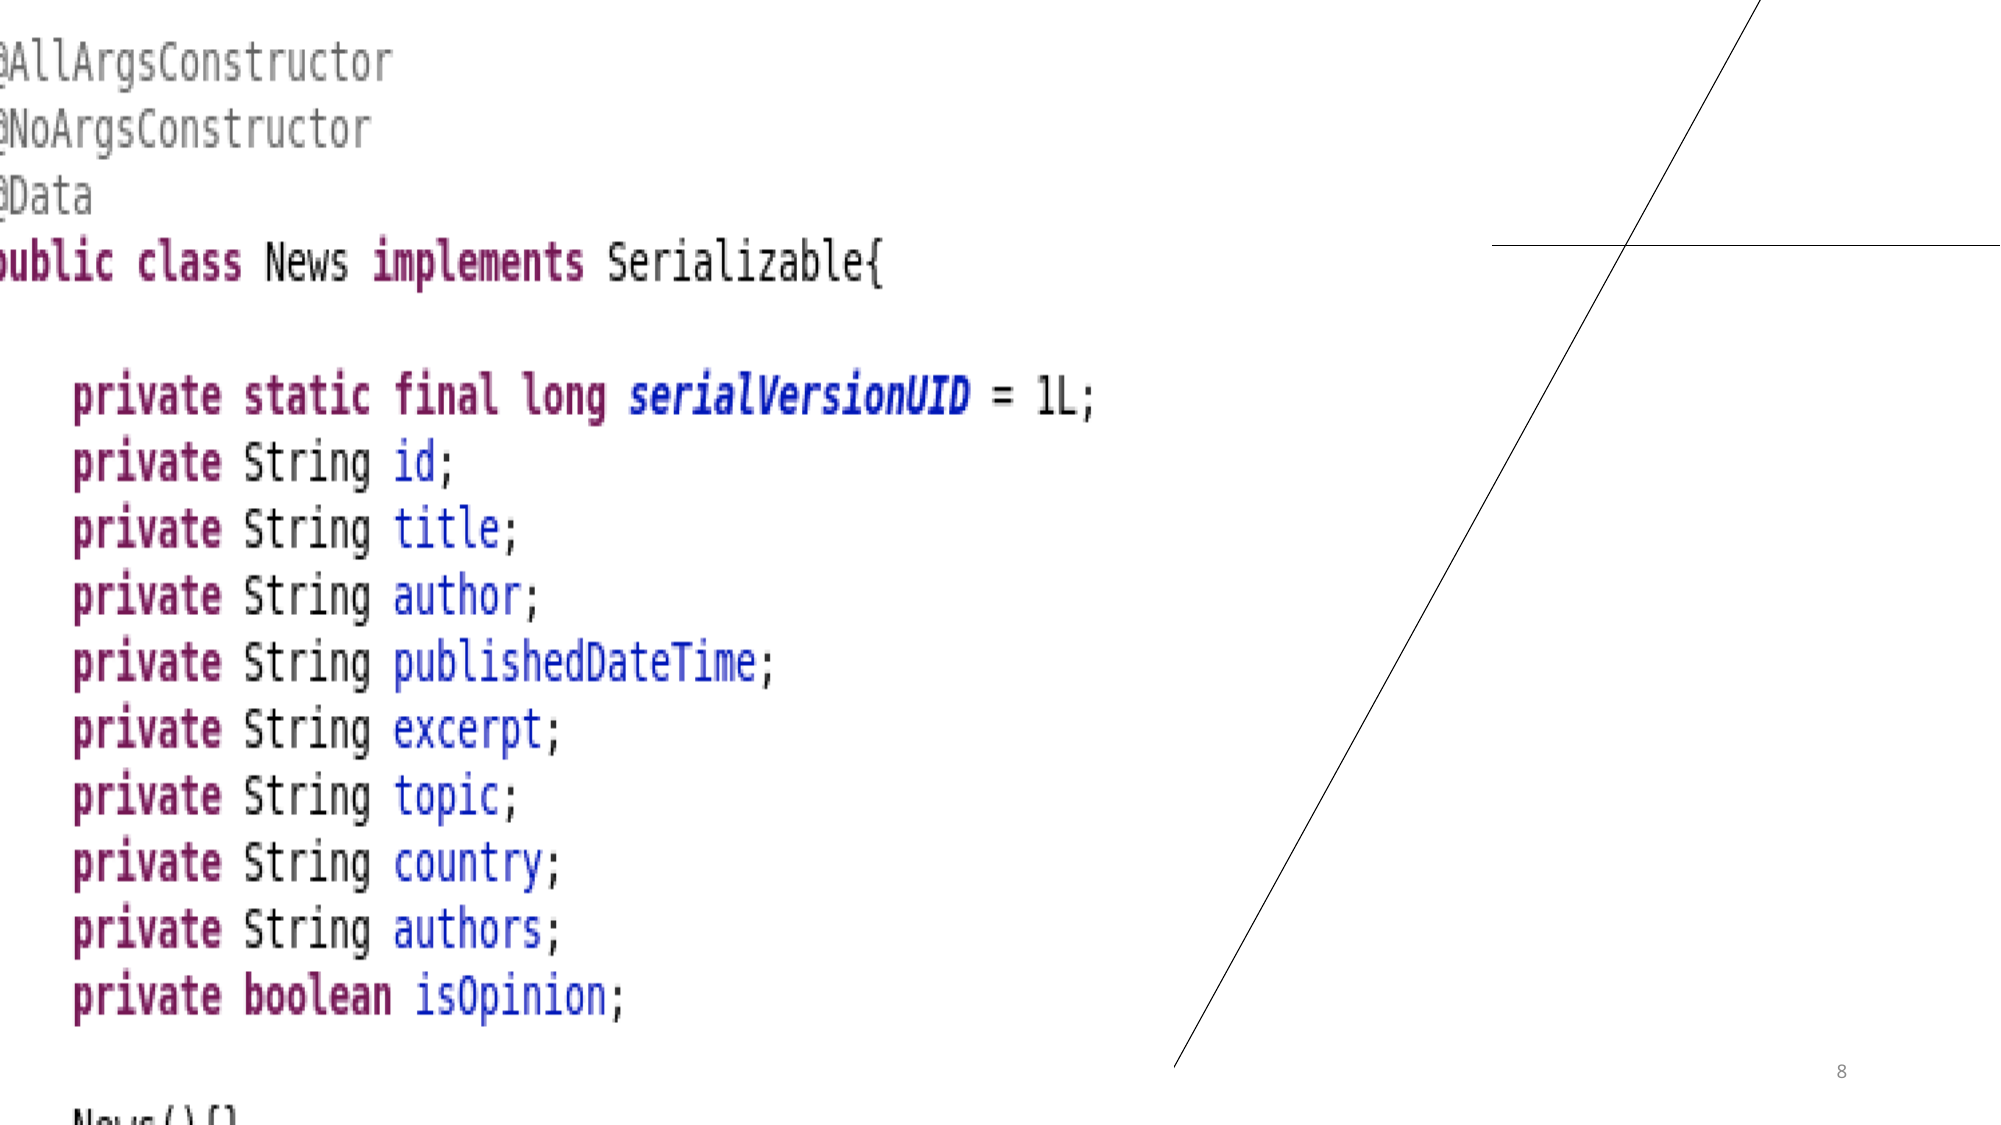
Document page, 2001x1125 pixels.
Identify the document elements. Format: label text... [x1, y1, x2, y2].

picture [0, 0, 1174, 1125]
slide_number 8 [1412, 1042, 1863, 1103]
